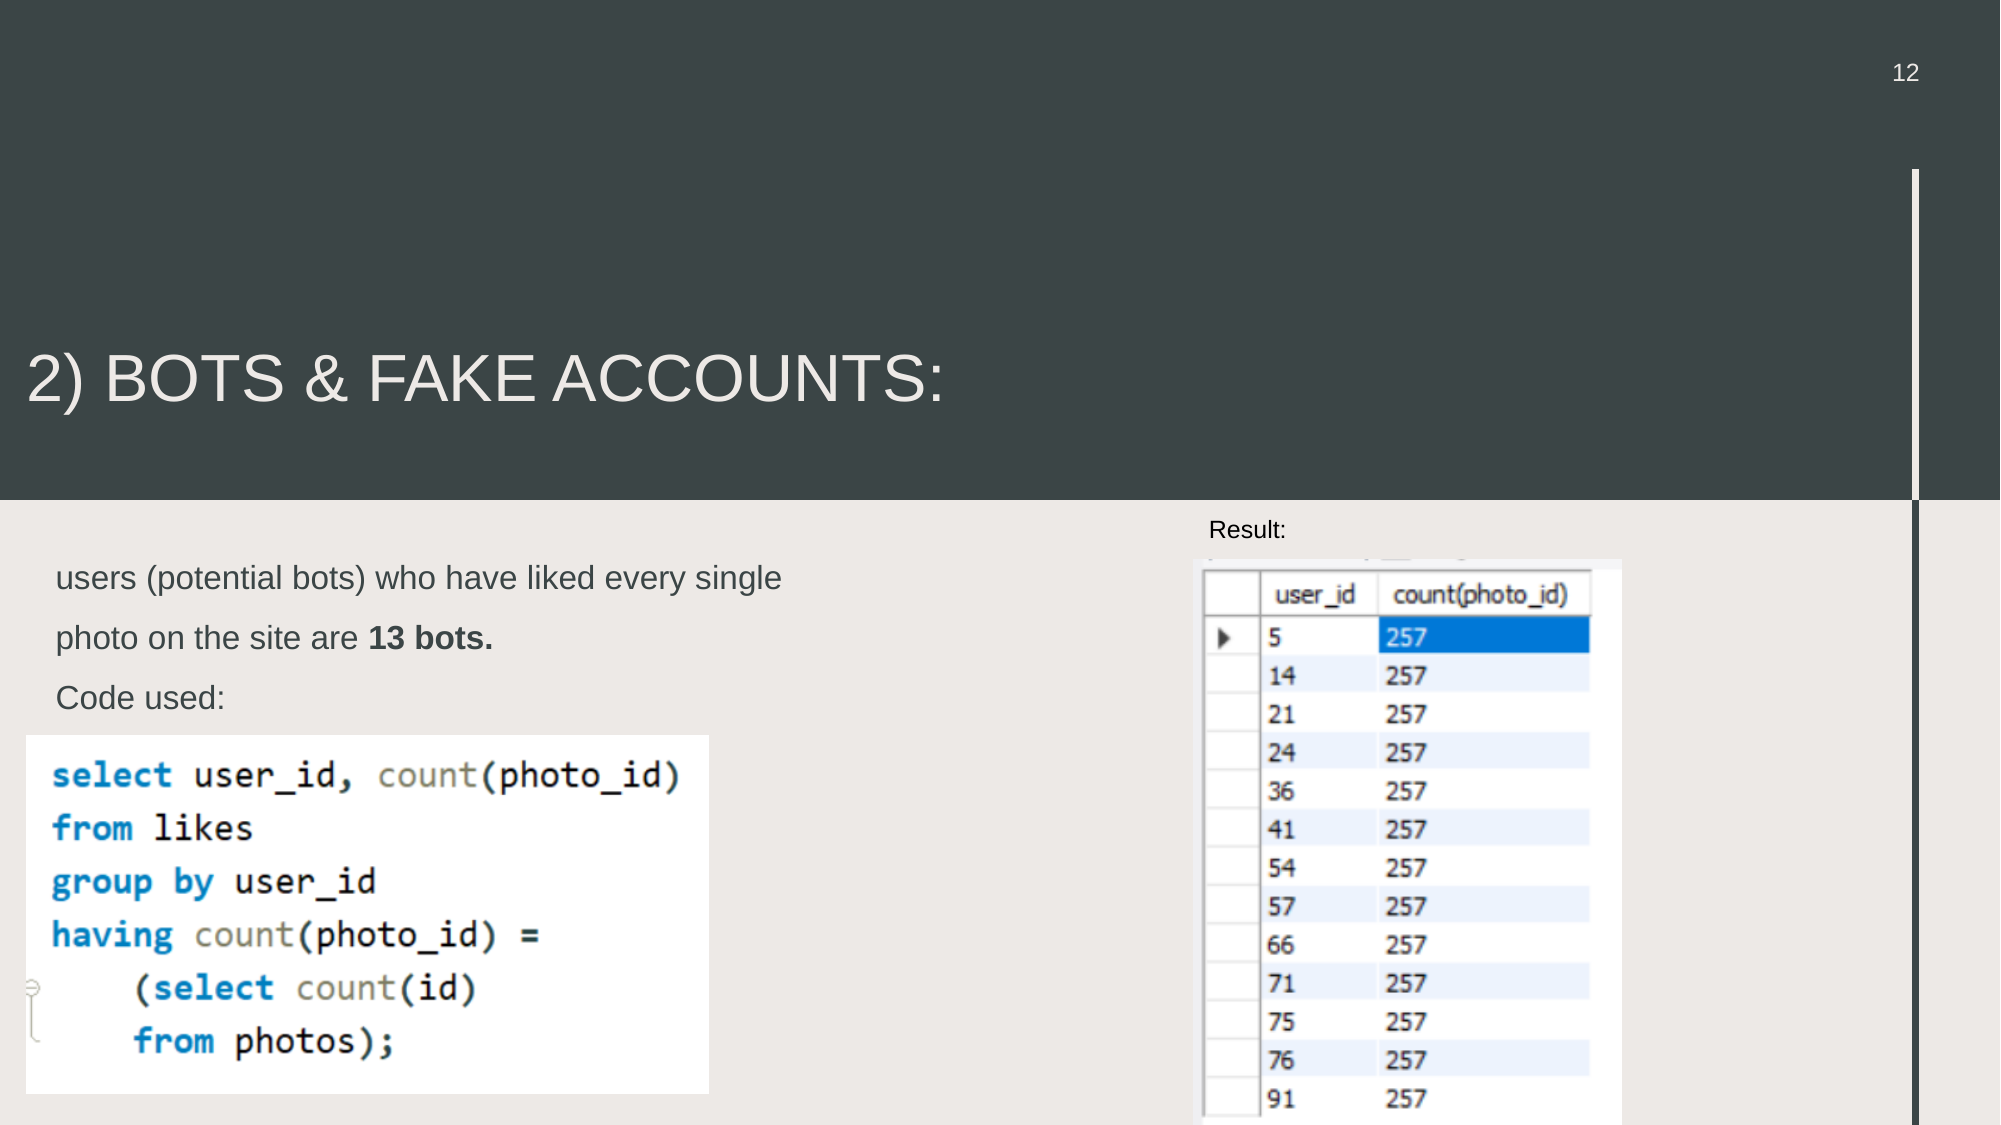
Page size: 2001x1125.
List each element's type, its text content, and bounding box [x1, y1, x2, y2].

picture [26, 735, 709, 1095]
footer Result: [1193, 506, 1494, 552]
picture [1193, 559, 1622, 1125]
slide_number 12 [1660, 49, 1935, 95]
title 2) Bots & Fake Accounts: [11, 343, 1737, 438]
list users (potential bots) who have liked every single photo on the site are 13 bots. Code used: [40, 528, 821, 734]
